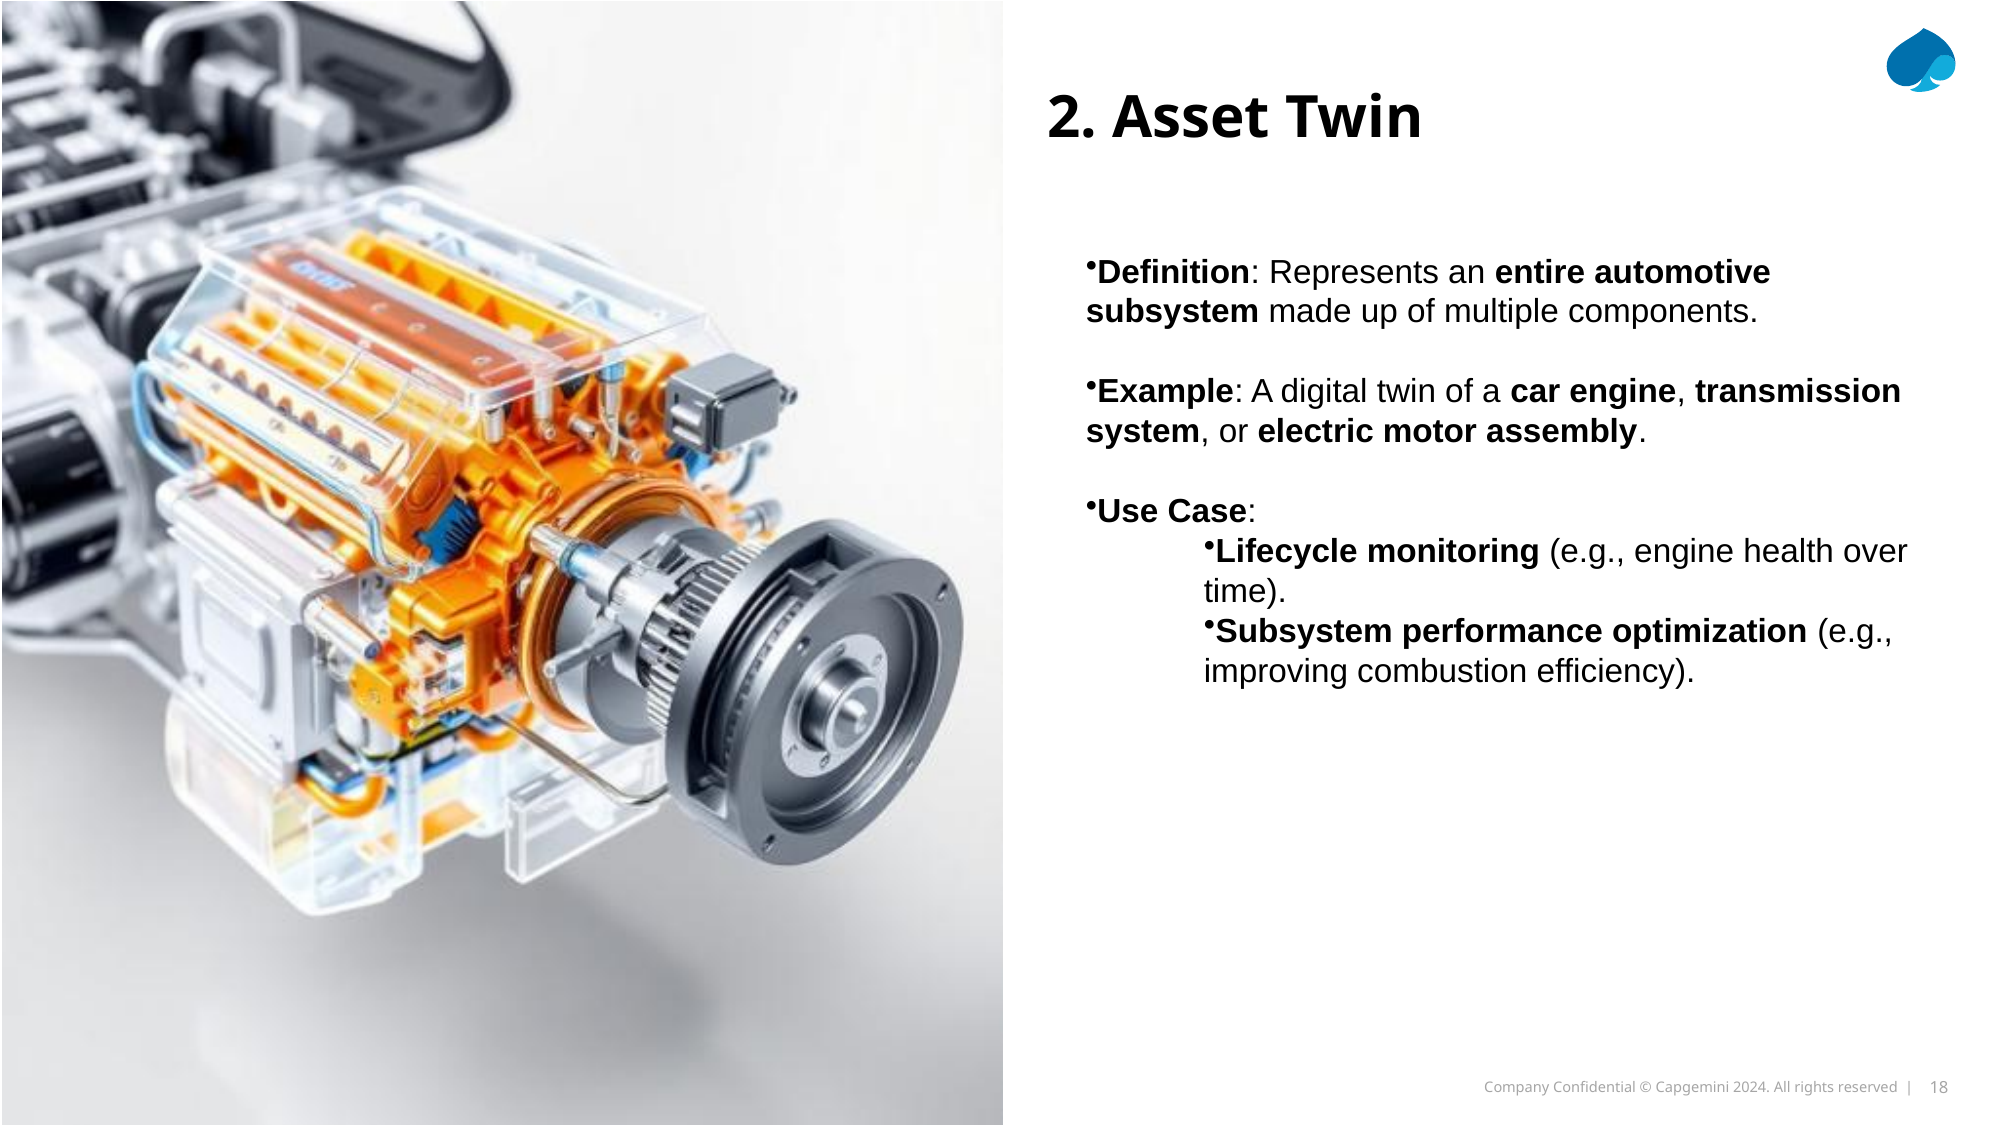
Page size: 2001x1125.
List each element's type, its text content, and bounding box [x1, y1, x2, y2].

picture [2, 1, 1003, 1125]
list Definition: Represents an entire automotive subsystem made up of multiple components. Example: A digital twin of a car engine, transmission system, or electric motor assembly. Use Case: Lifecycle monitoring (e.g., engine health over time). Subsystem performance optimization (e.g., improving combustion efficiency). [1070, 162, 1961, 816]
title 2. Asset Twin [1047, 90, 1878, 220]
